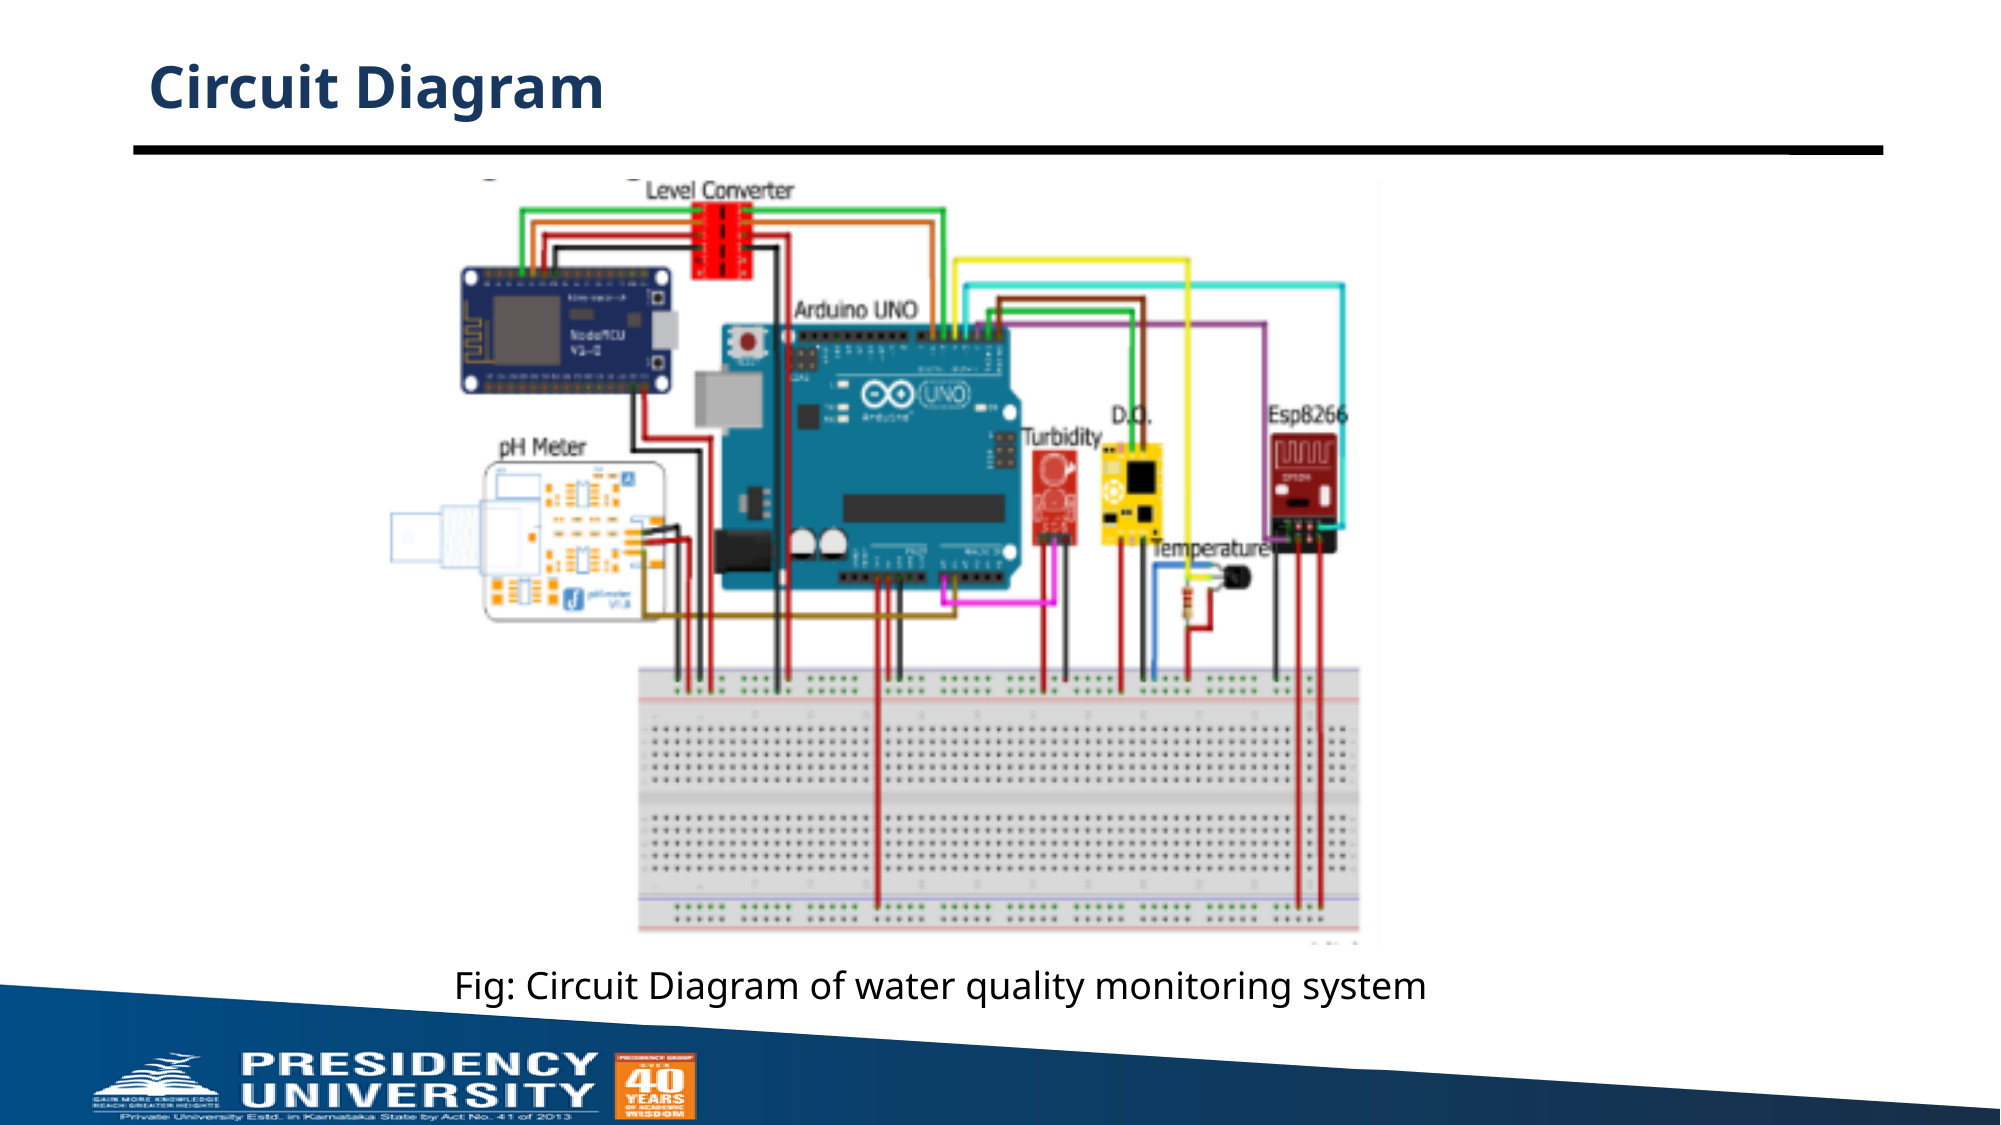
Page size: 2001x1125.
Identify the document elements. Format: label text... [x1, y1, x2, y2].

text_box Fig: Circuit Diagram of water quality monitoring system [438, 954, 1561, 1015]
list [310, 179, 1527, 946]
picture [0, 982, 2000, 1125]
title Circuit Diagram [133, 45, 1884, 125]
